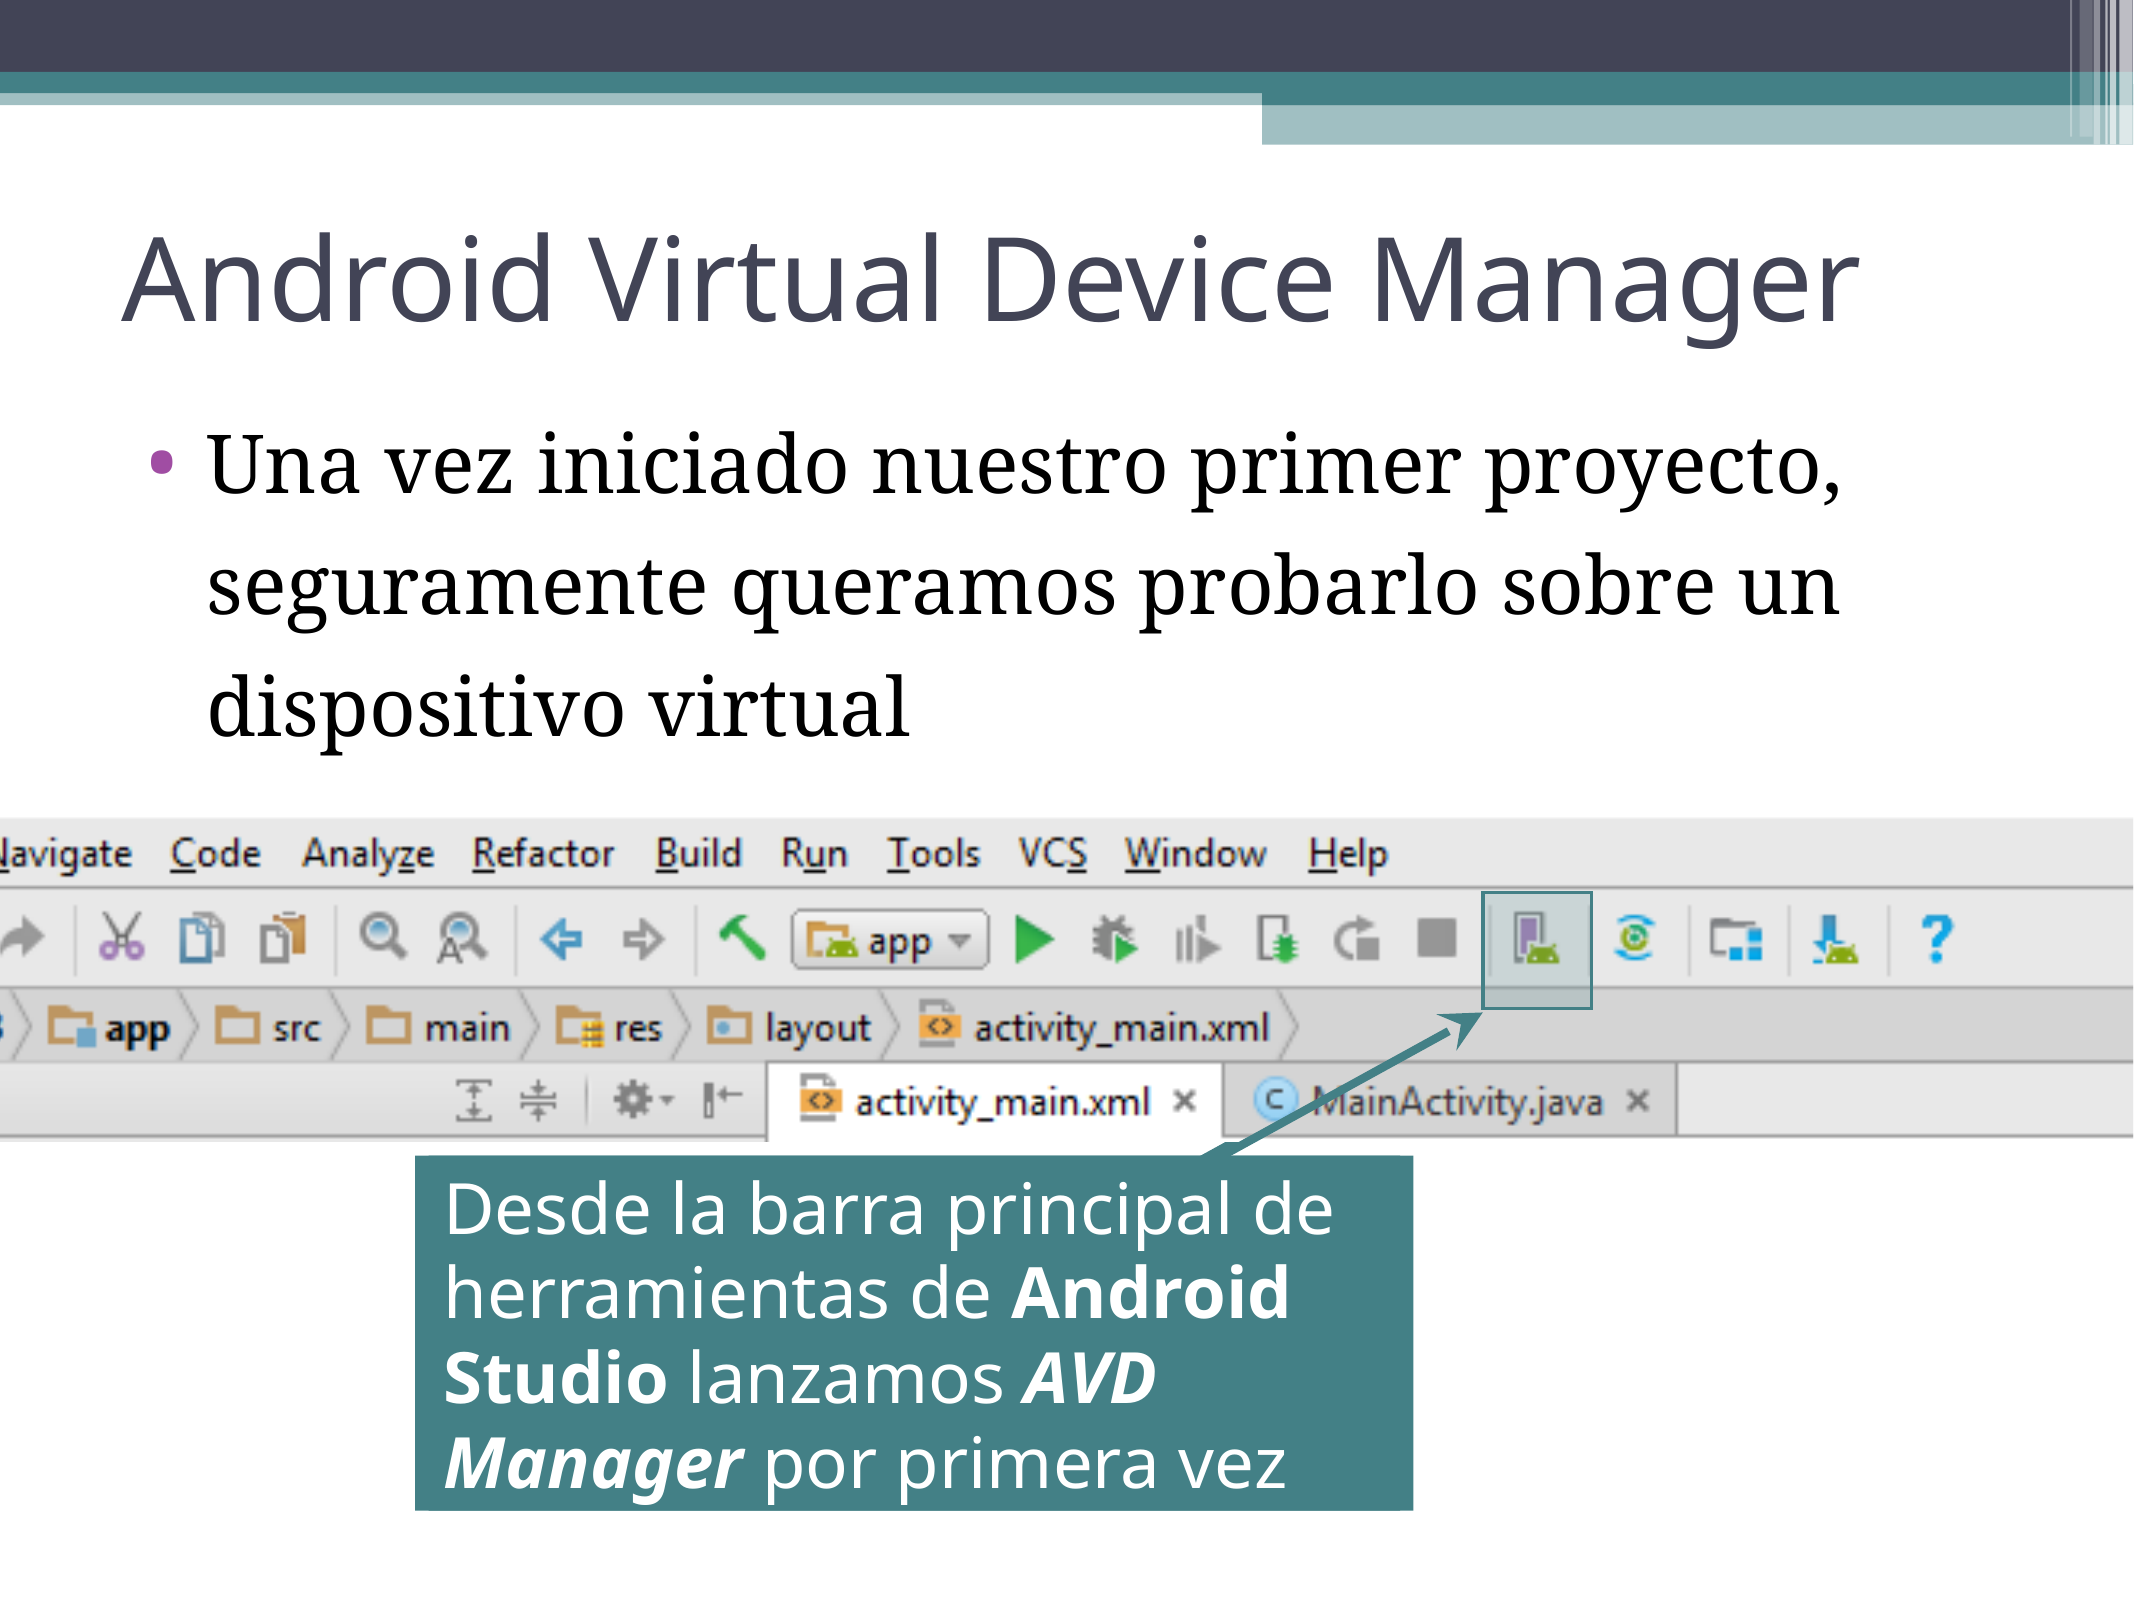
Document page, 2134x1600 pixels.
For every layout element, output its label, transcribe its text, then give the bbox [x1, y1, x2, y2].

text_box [414, 1152, 423, 1596]
picture [0, 816, 2134, 1142]
text_box Una vez iniciado nuestro primer proyecto, seguramente queramos probarlo sobre un dispositivo virtual [106, 379, 2027, 807]
text_box Android Virtual Device Manager [106, 150, 2027, 379]
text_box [428, 892, 1592, 1596]
